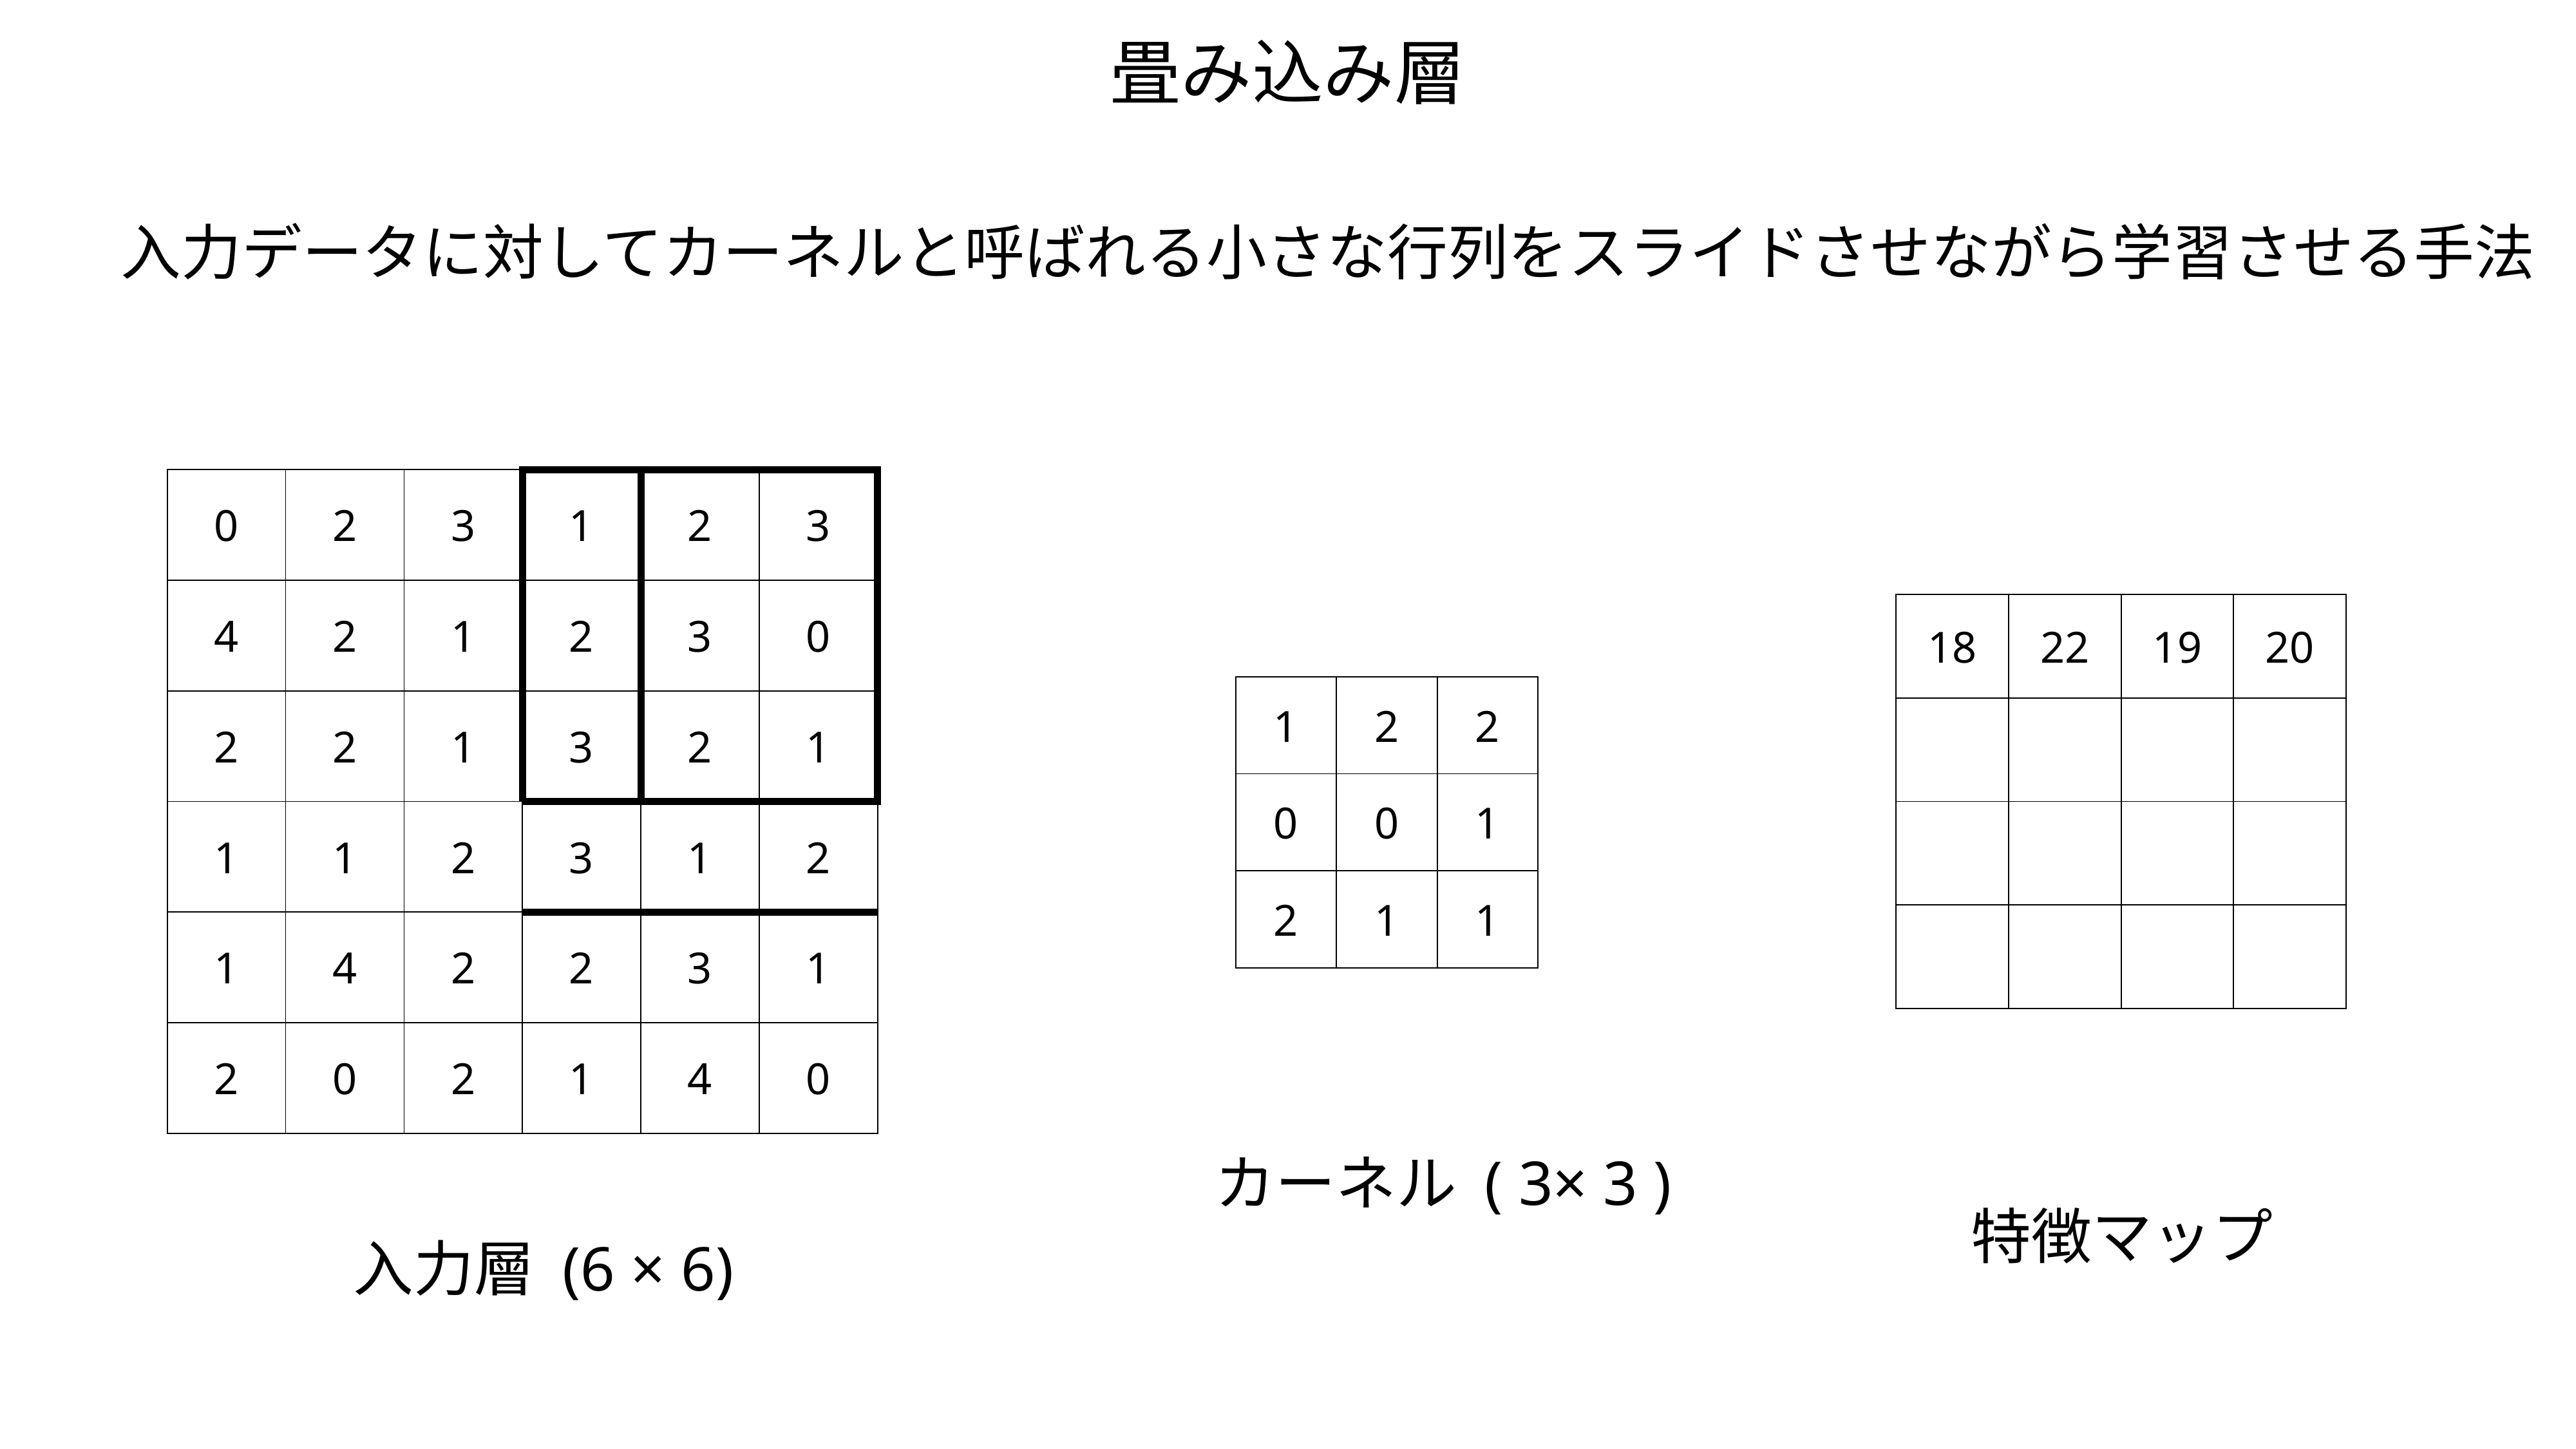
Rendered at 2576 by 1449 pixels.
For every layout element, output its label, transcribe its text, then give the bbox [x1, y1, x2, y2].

table_header 2 [1337, 677, 1437, 773]
table_header 18 [1897, 595, 2008, 697]
table_cell [1897, 802, 2008, 904]
table_cell 1 [523, 1023, 640, 1133]
table_cell 2 [404, 913, 522, 1022]
table_cell 2 [286, 581, 404, 690]
table_cell 3 [645, 581, 759, 690]
table_cell 2 [1236, 871, 1336, 967]
table_header 3 [404, 470, 519, 580]
text_box カーネル ( 3× 3 ) [1209, 1148, 1678, 1224]
table_header 20 [2234, 595, 2345, 697]
table_cell 0 [760, 581, 874, 690]
table_cell 3 [526, 692, 638, 798]
table_cell [1897, 699, 2008, 801]
table_cell [2234, 802, 2345, 904]
table_cell 2 [523, 916, 640, 1022]
table_cell 2 [168, 692, 285, 801]
text_box 畳み込み層 [1104, 32, 1472, 120]
table_header 2 [645, 473, 759, 580]
table_cell [1897, 905, 2008, 1008]
table_header 0 [168, 470, 285, 580]
table_cell 1 [168, 802, 285, 911]
table_header 2 [1438, 677, 1537, 773]
table_cell 1 [404, 692, 519, 801]
table_cell 1 [641, 805, 759, 909]
table_cell 1 [1438, 871, 1537, 967]
table_cell 1 [1337, 871, 1437, 967]
table_cell 0 [1337, 774, 1437, 870]
table_cell 0 [286, 1023, 404, 1133]
table_cell 4 [286, 913, 404, 1022]
table_header 2 [286, 470, 404, 580]
table_cell 1 [760, 692, 874, 798]
table_cell [2009, 802, 2121, 904]
table_header 22 [2009, 595, 2121, 697]
table_cell [2122, 905, 2233, 1008]
table_cell 1 [760, 916, 877, 1022]
table_header 1 [526, 473, 638, 580]
text_box 特徴マップ [1965, 1201, 2278, 1277]
table_cell 2 [526, 581, 638, 690]
table_cell 2 [168, 1023, 285, 1133]
table_cell [2009, 905, 2121, 1008]
table_cell [2234, 699, 2345, 801]
table_cell 4 [168, 581, 285, 690]
table_header 1 [1236, 677, 1336, 773]
table_cell [2122, 699, 2233, 801]
table_cell 2 [404, 802, 522, 911]
table_cell 0 [760, 1023, 877, 1133]
table_cell [2009, 699, 2121, 801]
table_cell 3 [523, 805, 640, 909]
table_cell 1 [286, 802, 404, 911]
table_cell 1 [168, 913, 285, 1022]
text_box 入力層 (6 × 6) [348, 1233, 740, 1310]
table_cell 2 [286, 692, 404, 801]
table_cell 2 [645, 692, 759, 798]
table_cell 2 [760, 805, 877, 909]
table_cell 1 [1438, 774, 1537, 870]
table_cell 1 [404, 581, 519, 690]
text_box 入力データに対してカーネルと呼ばれる小さな行列をスライドさせながら学習させる手法 [115, 216, 2540, 293]
table_cell 2 [404, 1023, 522, 1133]
table_cell [2234, 905, 2345, 1008]
table_header 19 [2122, 595, 2233, 697]
table_header 3 [760, 473, 874, 580]
table_cell 4 [641, 1023, 759, 1133]
table_cell 0 [1236, 774, 1336, 870]
table_cell 3 [641, 916, 759, 1022]
table_cell [2122, 802, 2233, 904]
